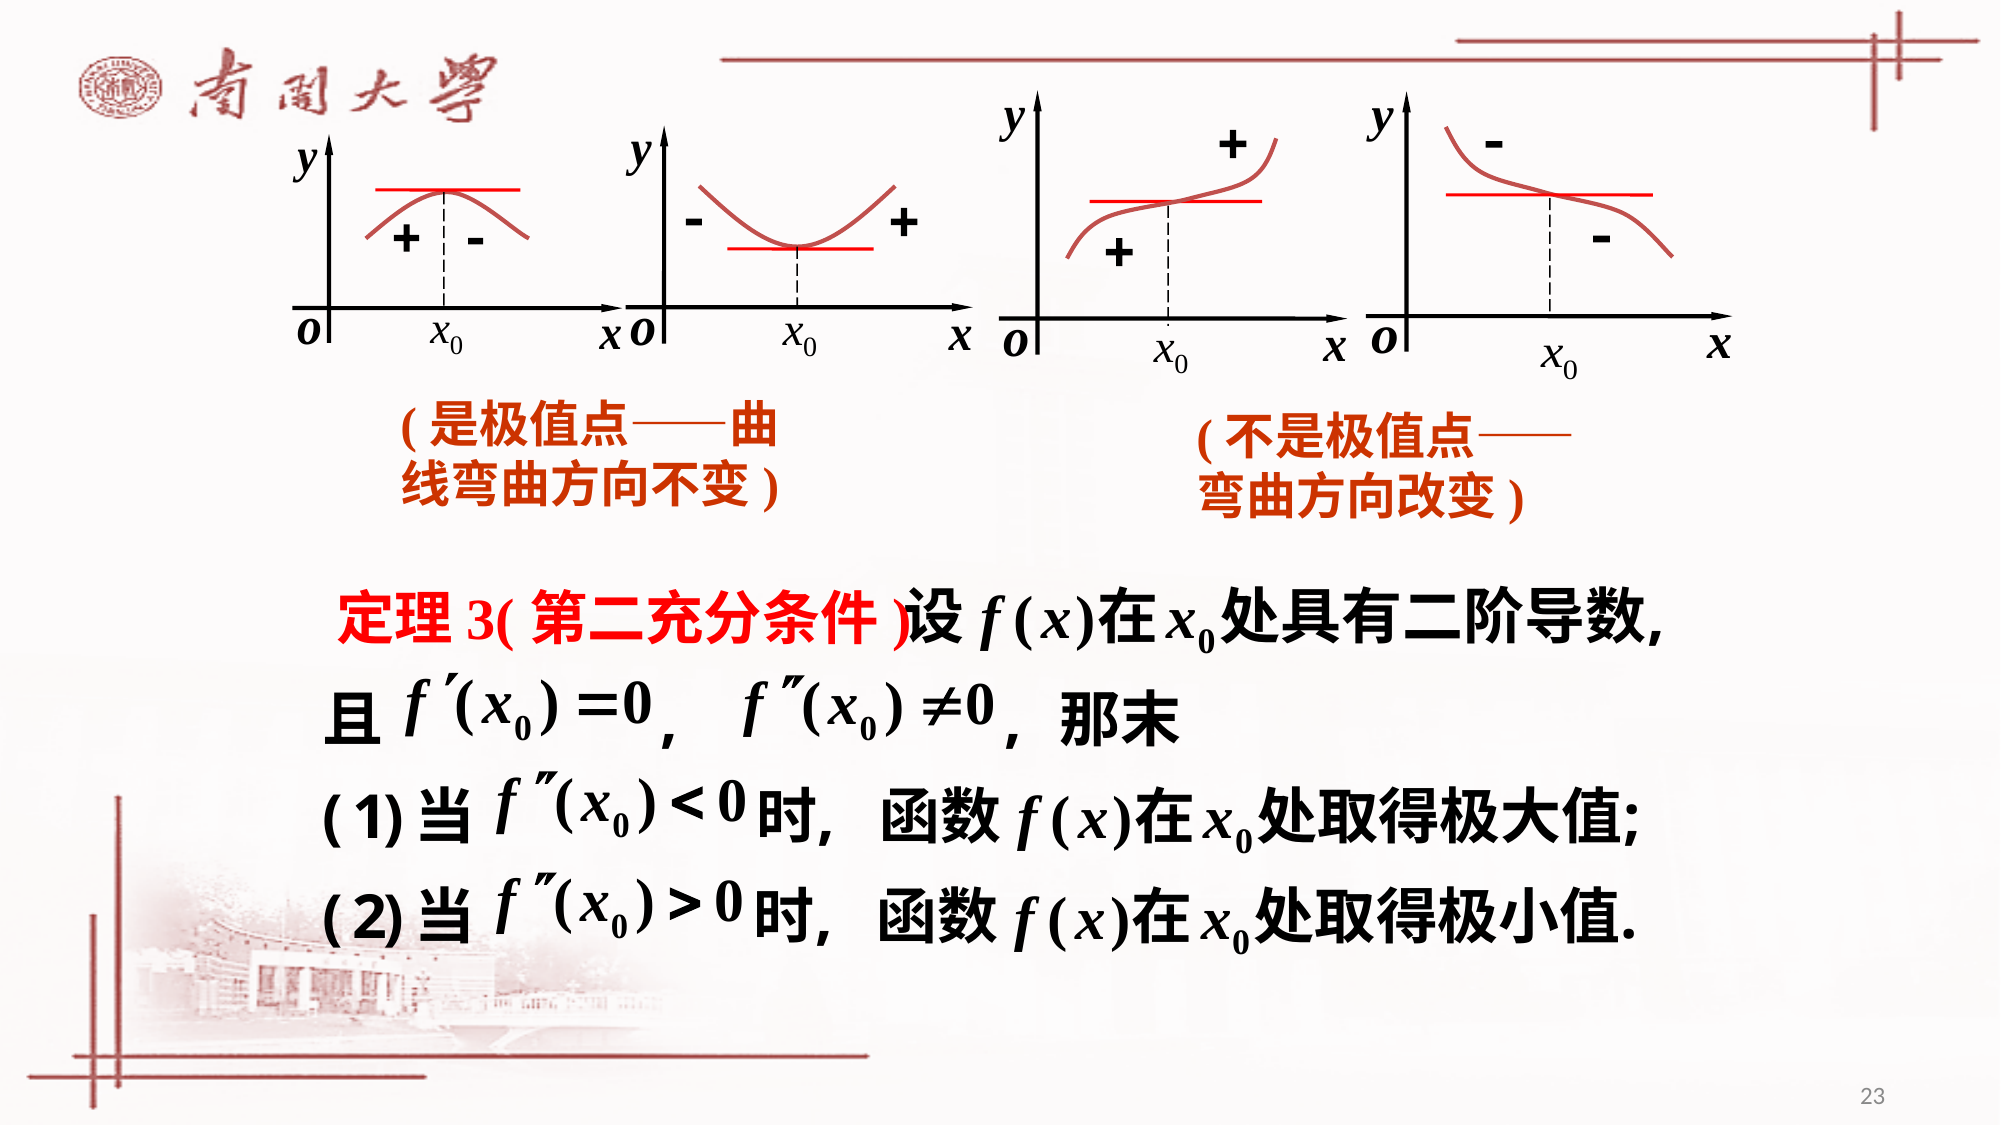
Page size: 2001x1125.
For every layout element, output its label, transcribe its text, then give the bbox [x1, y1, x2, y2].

text_box (不是极值点——弯曲方向改变) [1181, 396, 1632, 532]
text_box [621, 125, 977, 362]
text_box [1361, 91, 1737, 385]
text_box (是极值点——曲线弯曲方向不变) [385, 385, 836, 521]
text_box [994, 90, 1352, 379]
slide_number 23 [1433, 1065, 1901, 1125]
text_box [288, 133, 616, 360]
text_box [322, 576, 1683, 962]
